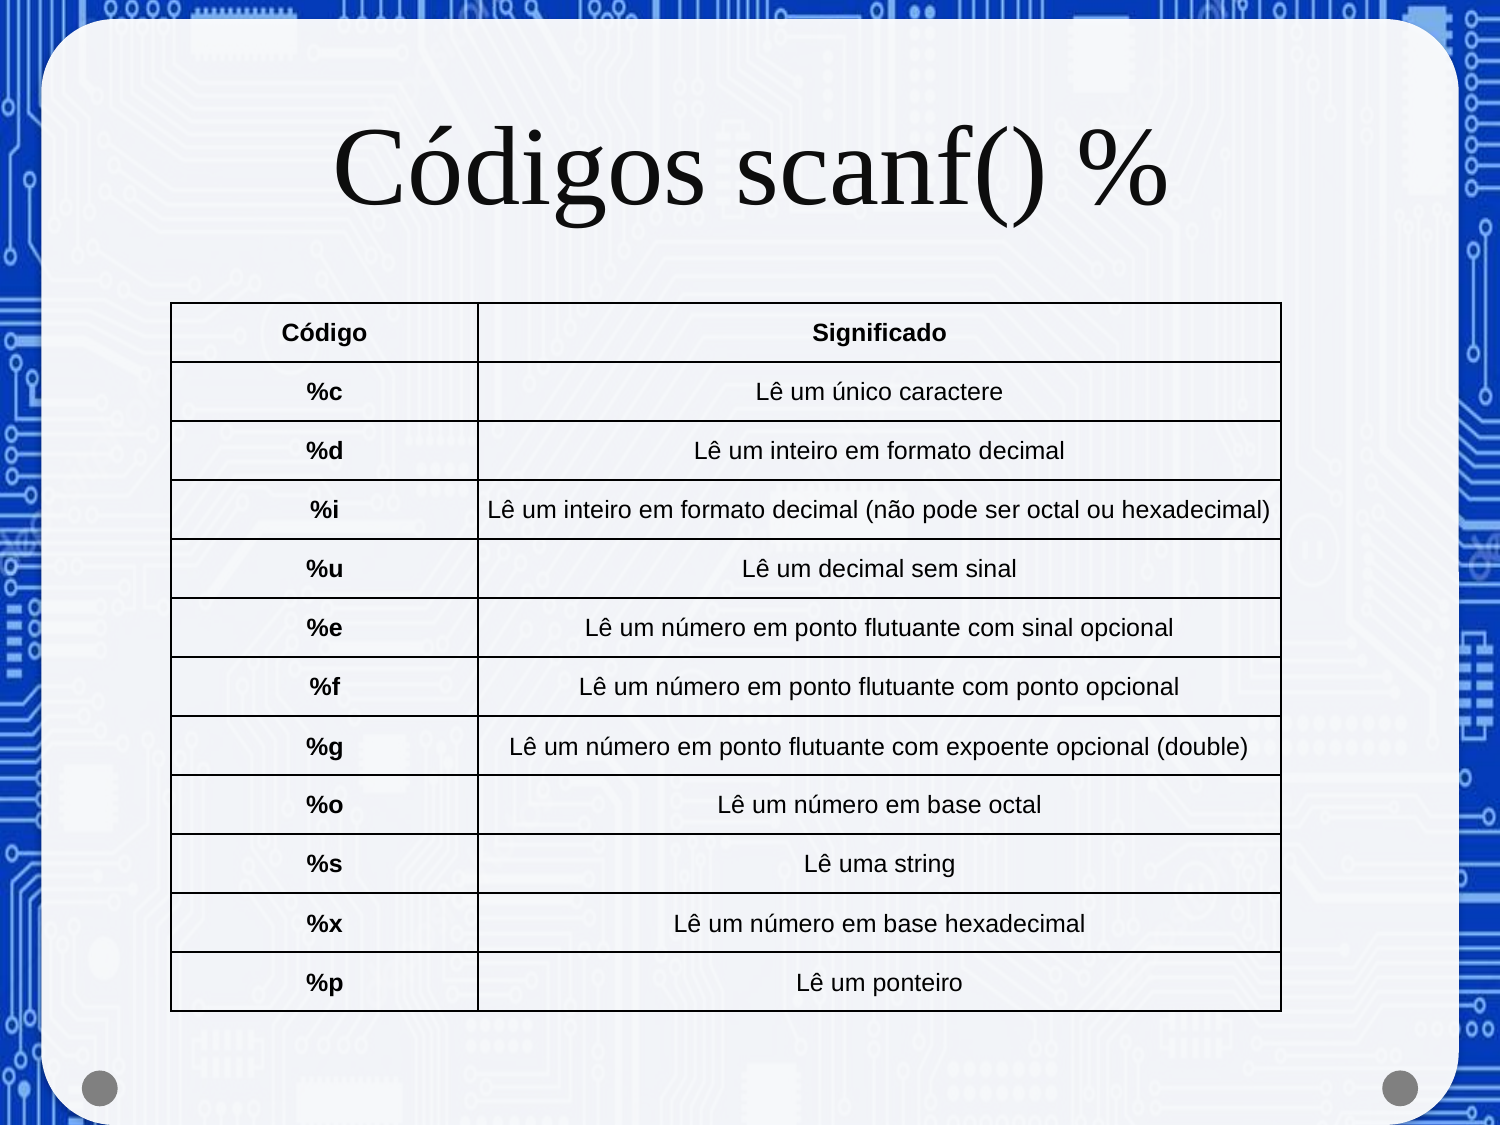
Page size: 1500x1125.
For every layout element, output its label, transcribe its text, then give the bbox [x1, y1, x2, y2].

table_cell Lê um número em base hexadecimal [479, 894, 1280, 951]
table_cell Lê um único caractere [479, 363, 1280, 420]
table_cell %f [172, 658, 477, 715]
table_cell Lê um número em ponto flutuante com expoente opcional (double) [479, 717, 1280, 774]
table_cell %i [172, 481, 477, 538]
table_cell %d [172, 422, 477, 479]
table_cell Lê um número em base octal [479, 776, 1280, 833]
table_cell %c [172, 363, 477, 420]
table_cell %u [172, 540, 477, 597]
table_cell %g [172, 717, 477, 774]
table_cell %s [172, 835, 477, 892]
picture [0, 0, 1500, 1125]
table_cell %x [172, 894, 477, 951]
table_header Significado [479, 304, 1280, 361]
table_cell Lê um número em ponto flutuante com sinal opcional [479, 599, 1280, 656]
table_cell %p [172, 953, 477, 1010]
table_cell Lê uma string [479, 835, 1280, 892]
table_cell Lê um inteiro em formato decimal (não pode ser octal ou hexadecimal) [479, 481, 1280, 538]
table_header Código [172, 304, 477, 361]
table_cell %o [172, 776, 477, 833]
title Códigos scanf() % [76, 54, 1427, 279]
table_cell Lê um ponteiro [479, 953, 1280, 1010]
table_cell Lê um inteiro em formato decimal [479, 422, 1280, 479]
table_cell Lê um número em ponto flutuante com ponto opcional [479, 658, 1280, 715]
table_cell Lê um decimal sem sinal [479, 540, 1280, 597]
table_cell %e [172, 599, 477, 656]
